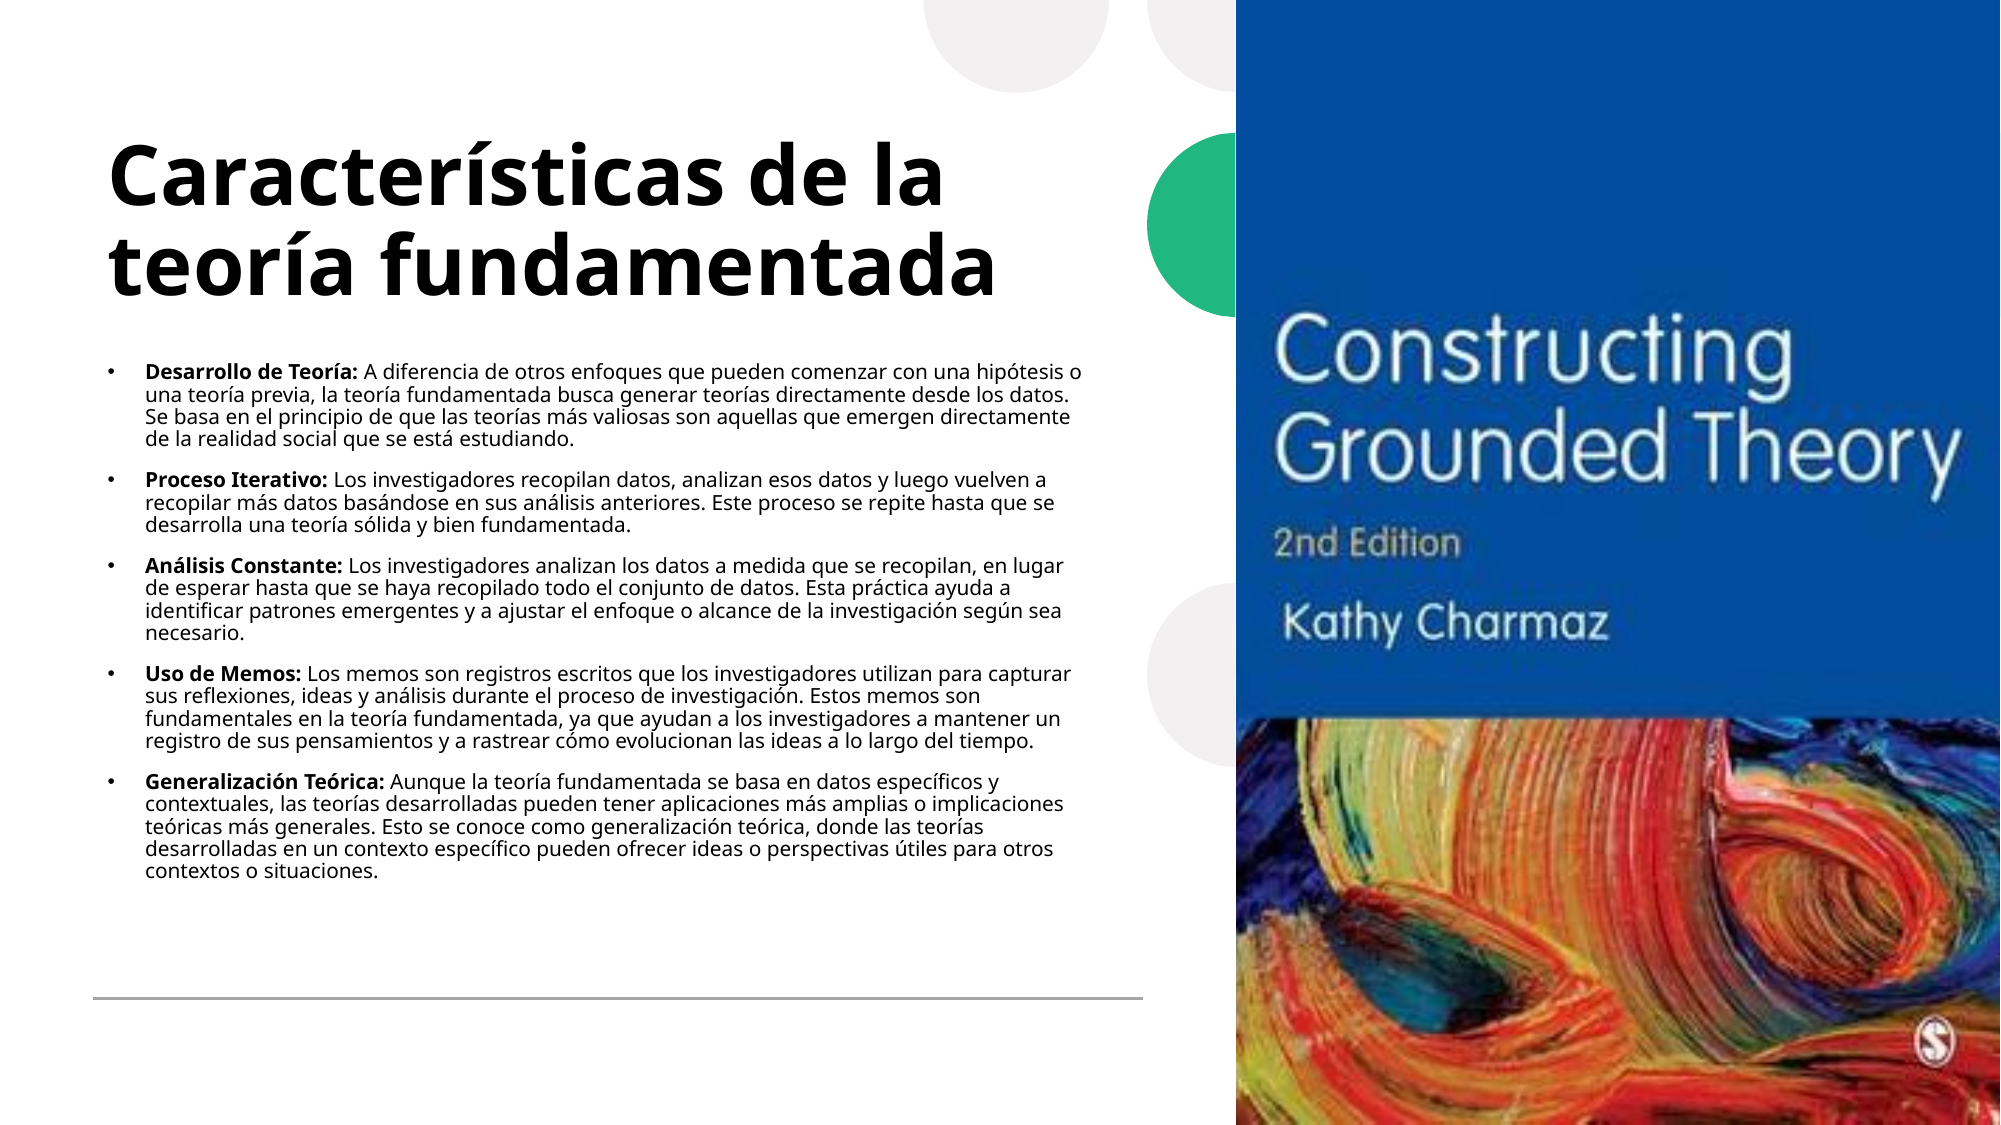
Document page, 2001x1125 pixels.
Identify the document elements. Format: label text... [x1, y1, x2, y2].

title Características de la teoría fundamentada [92, 126, 923, 335]
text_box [923, 0, 1235, 768]
text_box [0, 0, 1235, 1125]
list Desarrollo de Teoría: A diferencia de otros enfoques que pueden comenzar con una hipótesis o una teoría previa, la teoría fundamentada busca generar teorías directamente desde los datos. Se basa en el principio de que las teorías más valiosas son aquellas que emergen directamente de la realidad social que se está estudiando. Proceso Iterativo: Los investigadores recopilan datos, analizan esos datos y luego vuelven a recopilar más datos basándose en sus análisis anteriores. Este proceso se repite hasta que se desarrolla una teoría sólida y bien fundamentada. Análisis Constante: Los investigadores analizan los datos a medida que se recopilan, en lugar de esperar hasta que se haya recopilado todo el conjunto de datos. Esta práctica ayuda a identificar patrones emergentes y a ajustar el enfoque o alcance de la investigación según sea necesario. Uso de Memos: Los memos son registros escritos que los investigadores utilizan para capturar sus reflexiones, ideas y análisis durante el proceso de investigación. Estos memos son fundamentales en la teoría fundamentada, ya que ayudan a los investigadores a mantener un registro de sus pensamientos y a rastrear cómo evolucionan las ideas a lo largo del tiempo. Generalización Teórica: Aunque la teoría fundamentada se basa en datos específicos y contextuales, las teorías desarrolladas pueden tener aplicaciones más amplias o implicaciones teóricas más generales. Esto se conoce como generalización teórica, donde las teorías desarrolladas en un contexto específico pueden ofrecer ideas o perspectivas útiles para otros contextos o situaciones. [92, 354, 1109, 946]
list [1235, 0, 2000, 1125]
